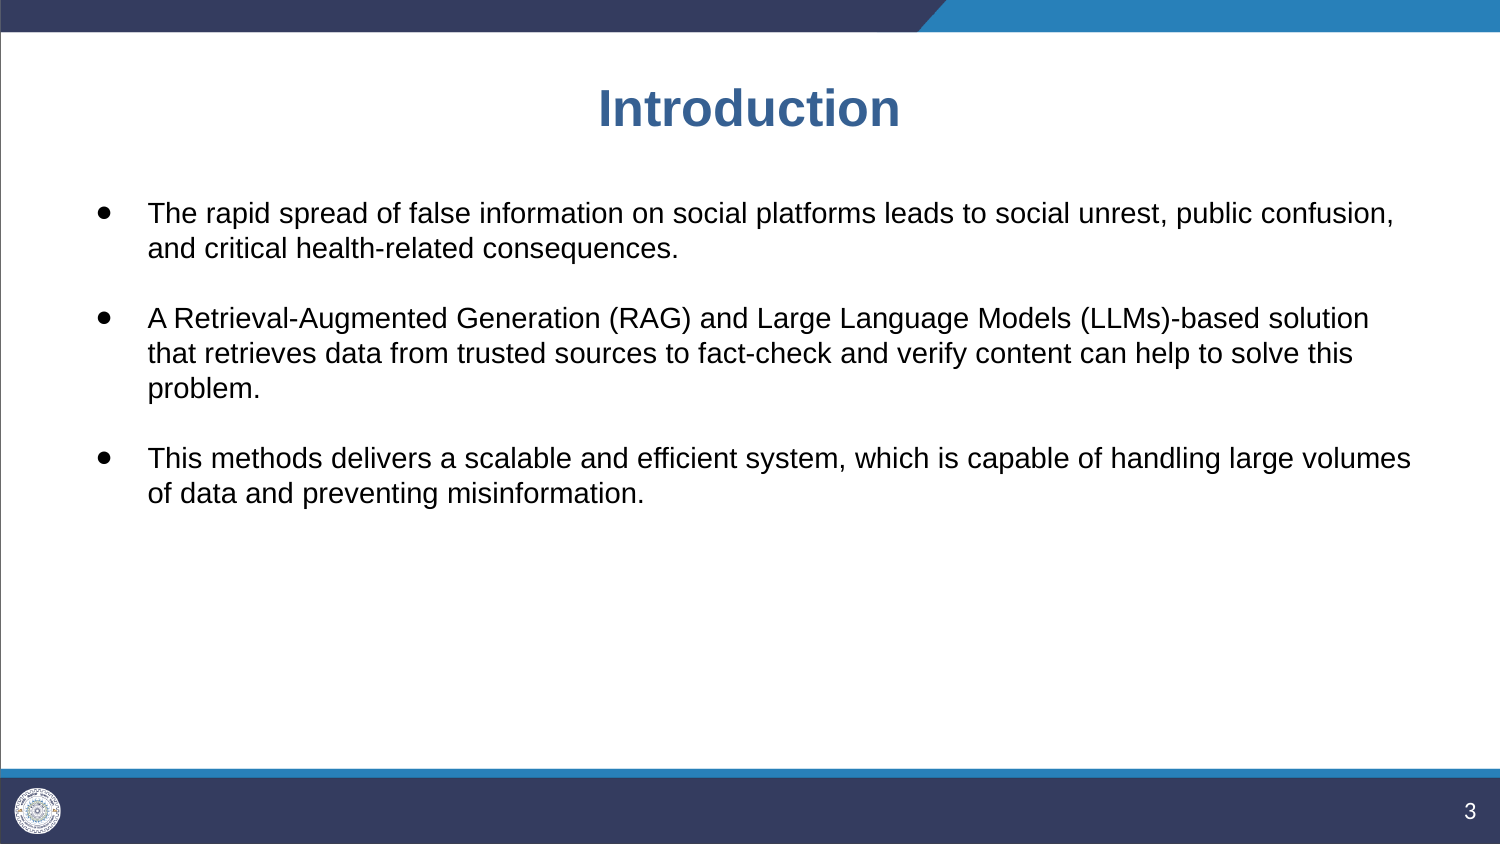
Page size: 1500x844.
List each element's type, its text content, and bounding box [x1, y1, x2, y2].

text_box The rapid spread of false information on social platforms leads to social unrest, public confusion, and critical health-related consequences. A Retrieval-Augmented Generation (RAG) and Large Language Models (LLMs)-based solution that retrieves data from trusted sources to fact-check and verify content can help to solve this problem. This methods delivers a scalable and efficient system, which is capable of handling large volumes of data and preventing misinformation. [57, 186, 1443, 552]
picture [0, 0, 1500, 844]
title Introduction [57, 35, 1443, 176]
slide_number ‹#› [1141, 787, 1492, 833]
